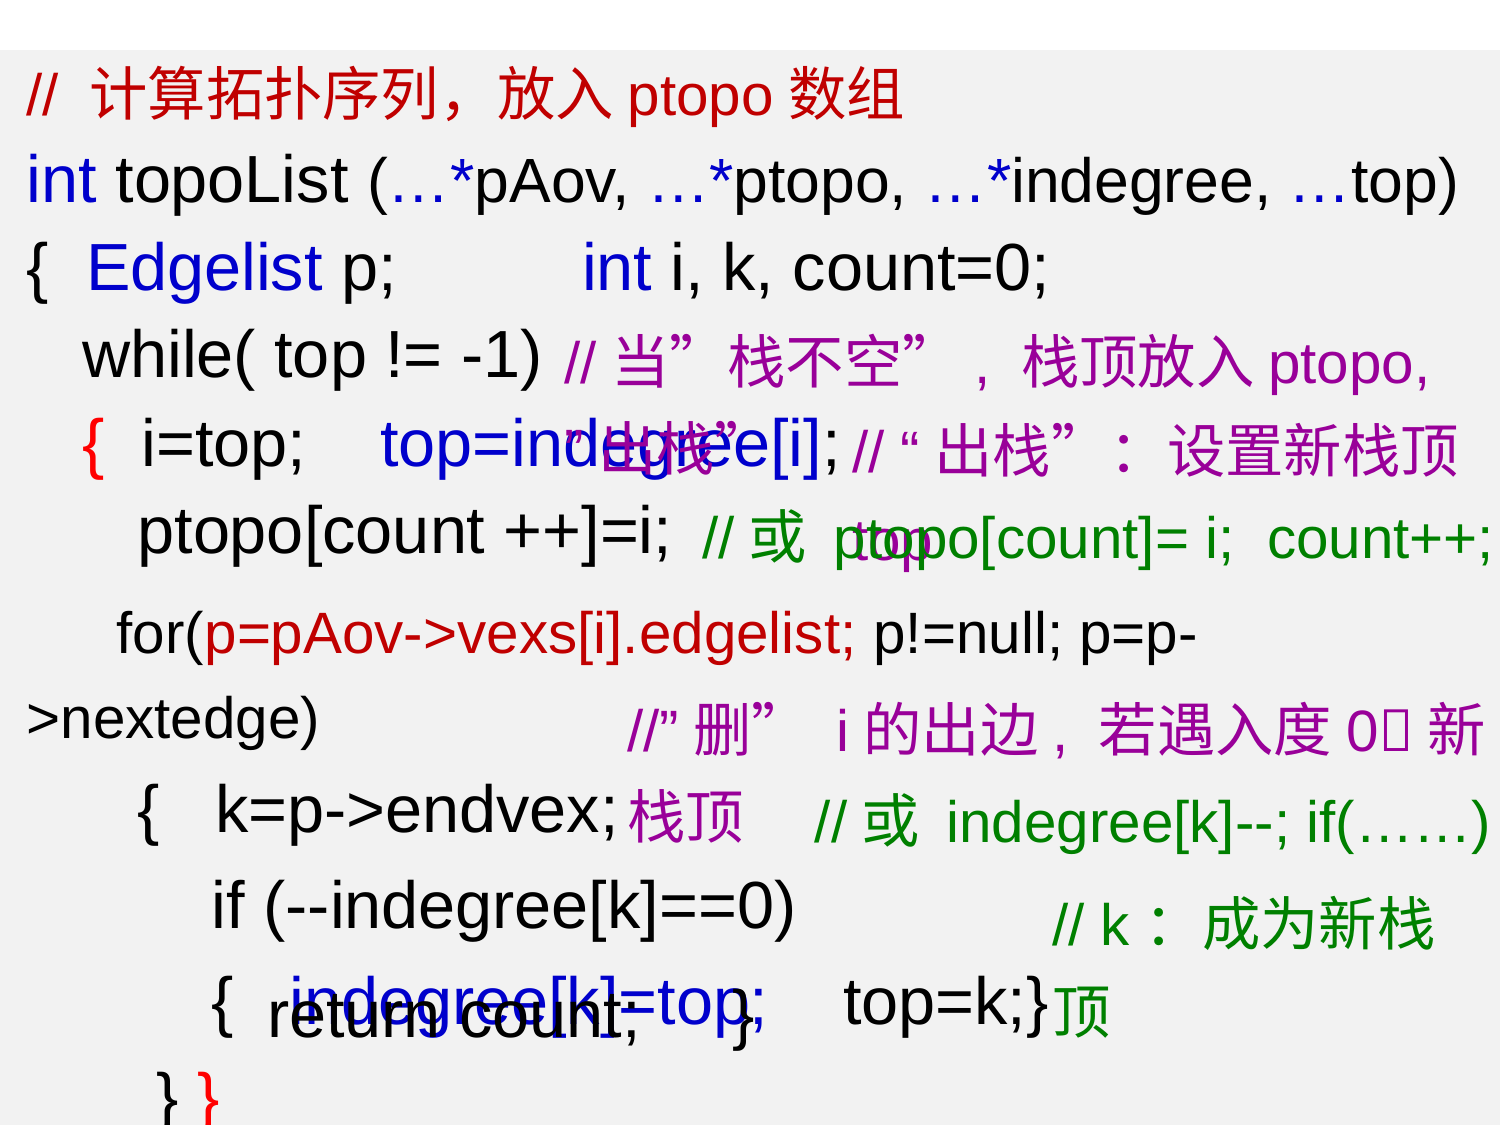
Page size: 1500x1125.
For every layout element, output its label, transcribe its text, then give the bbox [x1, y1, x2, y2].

text_box //或 indegree[k]--; if(……) [799, 758, 1500, 862]
text_box //当”栈不空”, 栈顶放入ptopo, ”出栈” [549, 299, 1500, 490]
text_box return count; } [252, 943, 771, 1059]
text_box // 计算拓扑序列，放入ptopo数组 int topoList (…*pAov, …*ptopo, …*indegree, …top) { Edgelist p; int i, k, count=0; while( top != -1) { i=top; top=indegree[i]; ptopo[count ++]=i; for(p=pAov->vexs[i].edgelist; p!=null; p=p->nextedge) { k=p->endvex; if (--indegree[k]==0) { indegree[k]=top; top=k;} } } [0, 50, 1500, 1125]
text_box //”删” i的出边, 若遇入度0新栈顶 [612, 668, 1500, 858]
text_box //或 ptopo[count]= i; count++; [687, 475, 1500, 578]
text_box // k：成为新栈顶 [1037, 862, 1500, 1053]
